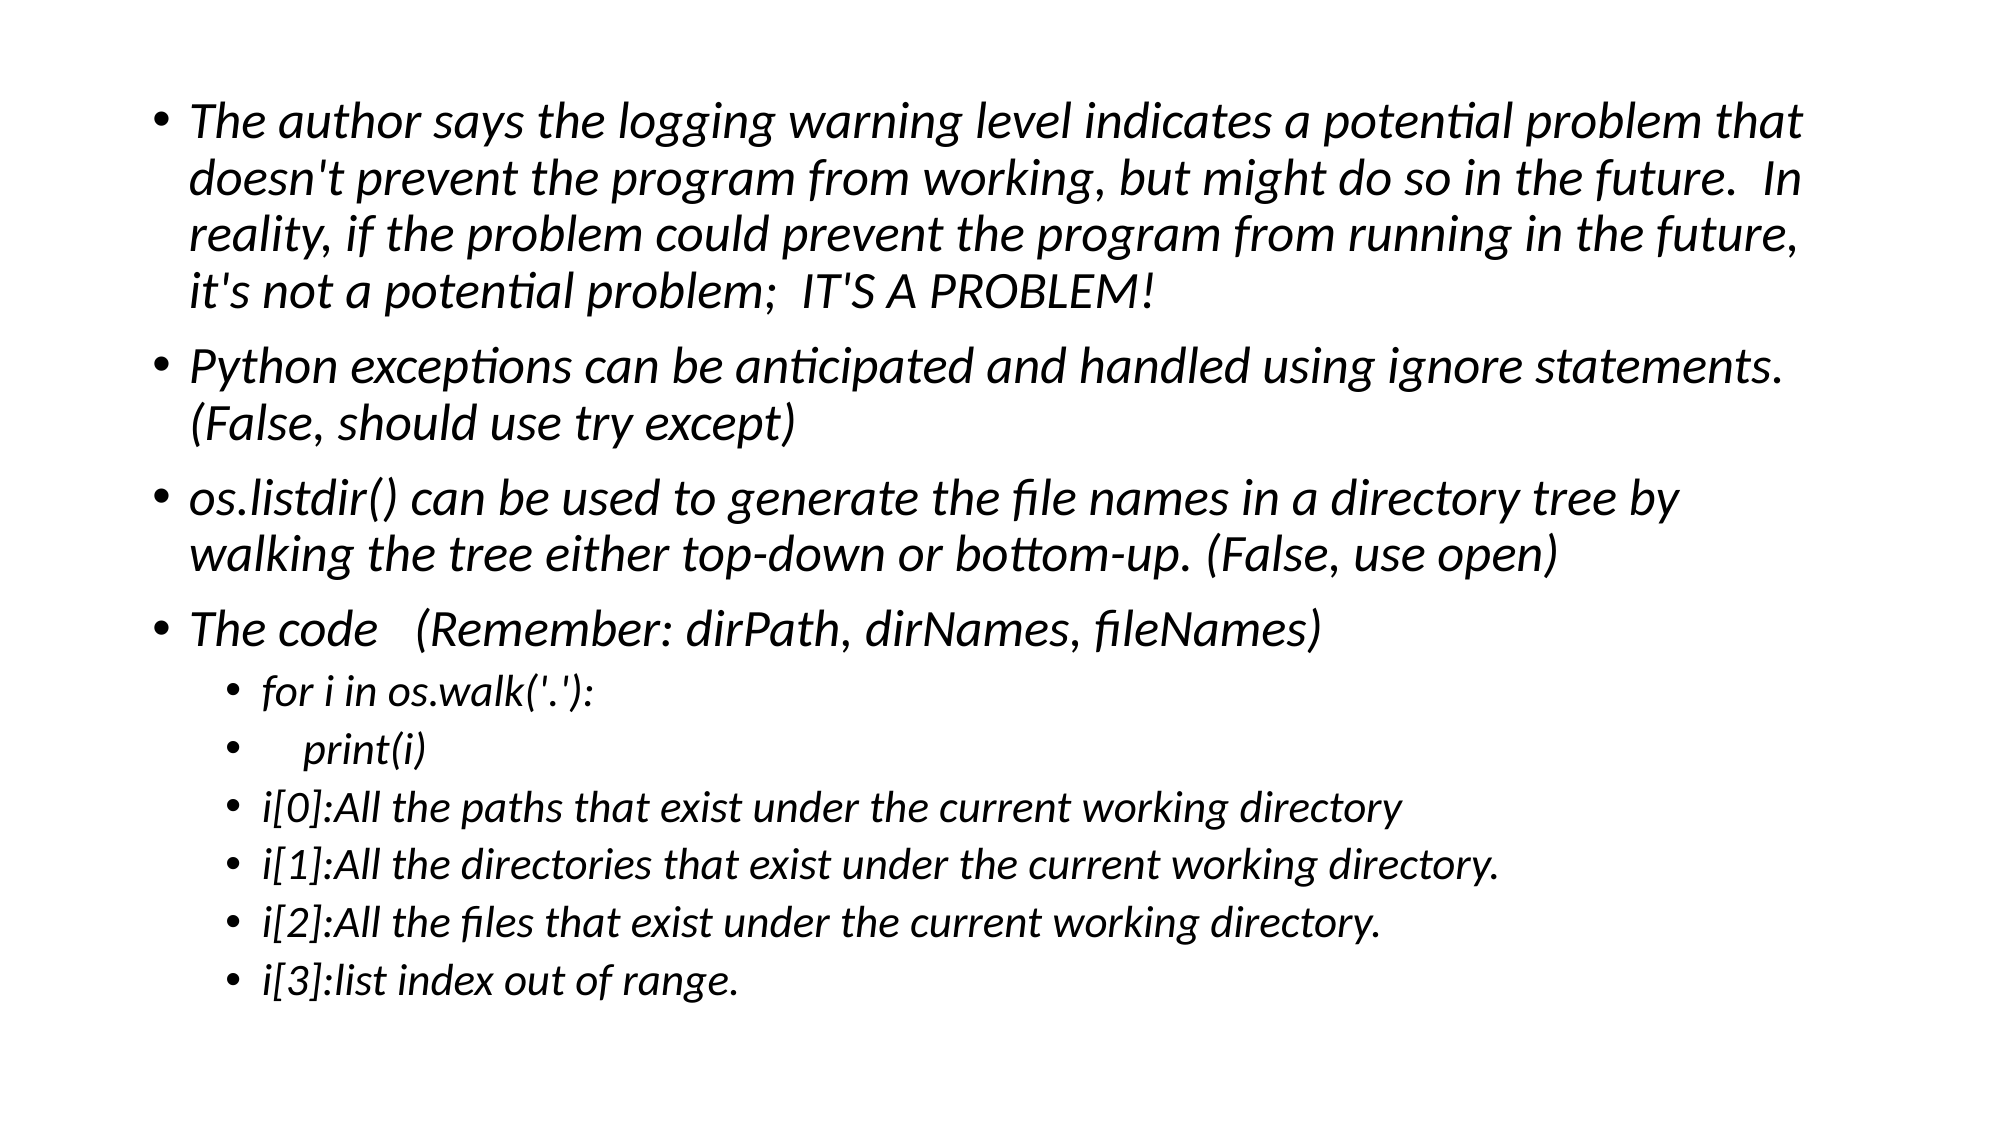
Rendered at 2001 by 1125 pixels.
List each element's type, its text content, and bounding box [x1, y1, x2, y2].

list The author says the logging warning level indicates a potential problem that doesn't prevent the program from working, but might do so in the future. In reality, if the problem could prevent the program from running in the future, it's not a potential problem; IT'S A PROBLEM! Python exceptions can be anticipated and handled using ignore statements. (False, should use try except) os.listdir() can be used to generate the file names in a directory tree by walking the tree either top-down or bottom-up. (False, use open) The code (Remember: dirPath, dirNames, fileNames) for i in os.walk('.'): print(i) i[0]:All the paths that exist under the current working directory i[1]:All the directories that exist under the current working directory. i[2]:All the files that exist under the current working directory. i[3]:list index out of range. [137, 85, 1863, 1014]
